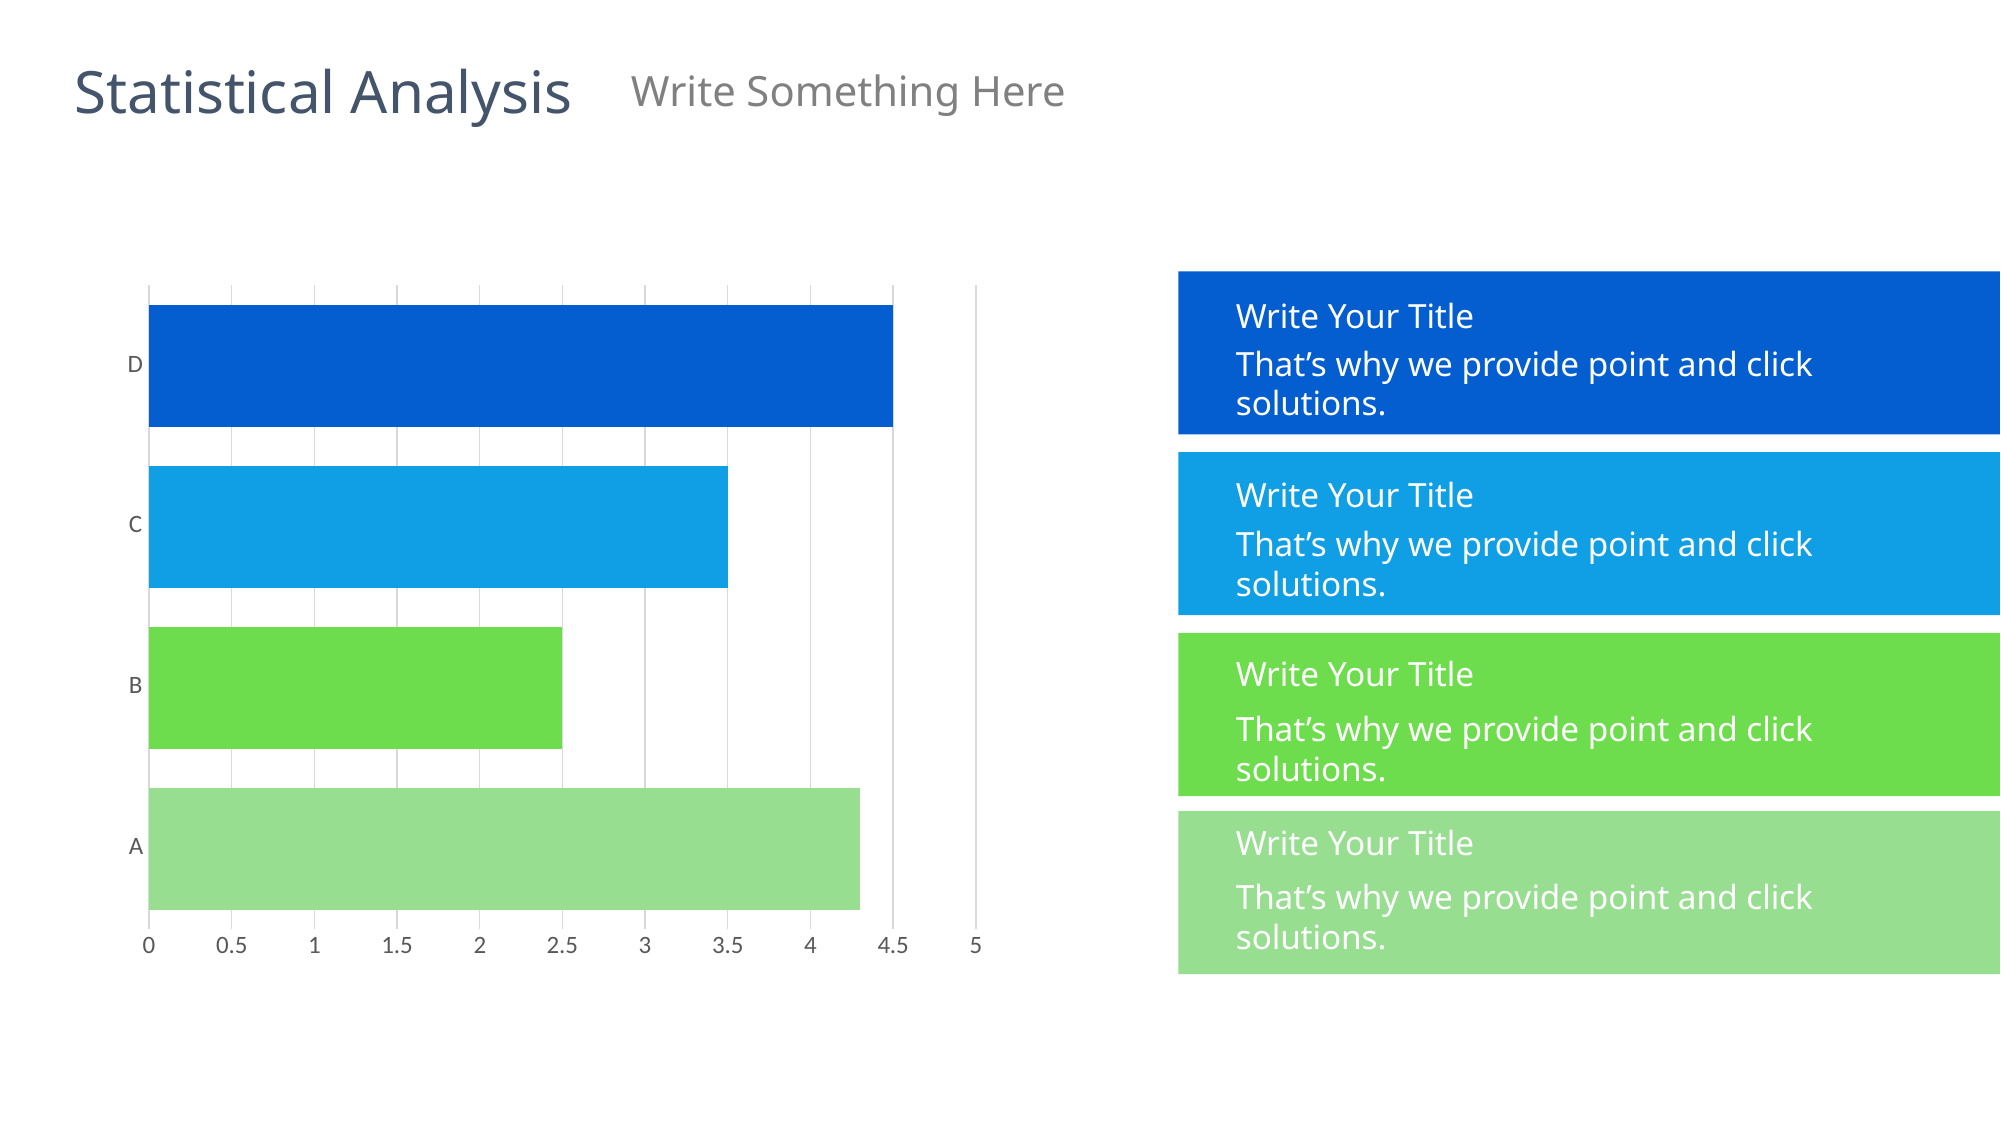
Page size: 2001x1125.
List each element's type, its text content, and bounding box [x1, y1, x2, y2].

text_box [1177, 451, 2000, 616]
text_box Write Something Here [616, 57, 1113, 123]
text_box Statistical Analysis [59, 47, 588, 133]
text_box Write Your Title [1221, 287, 1552, 343]
text_box Write Your Title [1221, 814, 1552, 870]
chart [109, 271, 1000, 975]
text_box [1177, 270, 2000, 436]
text_box That’s why we provide point and click solutions. [1221, 515, 1864, 611]
text_box That’s why we provide point and click solutions. [1221, 335, 1864, 430]
text_box [1177, 810, 2000, 975]
text_box That’s why we provide point and click solutions. [1221, 868, 1864, 964]
text_box [1177, 632, 2000, 797]
text_box That’s why we provide point and click solutions. [1221, 700, 1864, 796]
text_box Write Your Title [1221, 466, 1552, 522]
text_box Write Your Title [1221, 646, 1552, 701]
